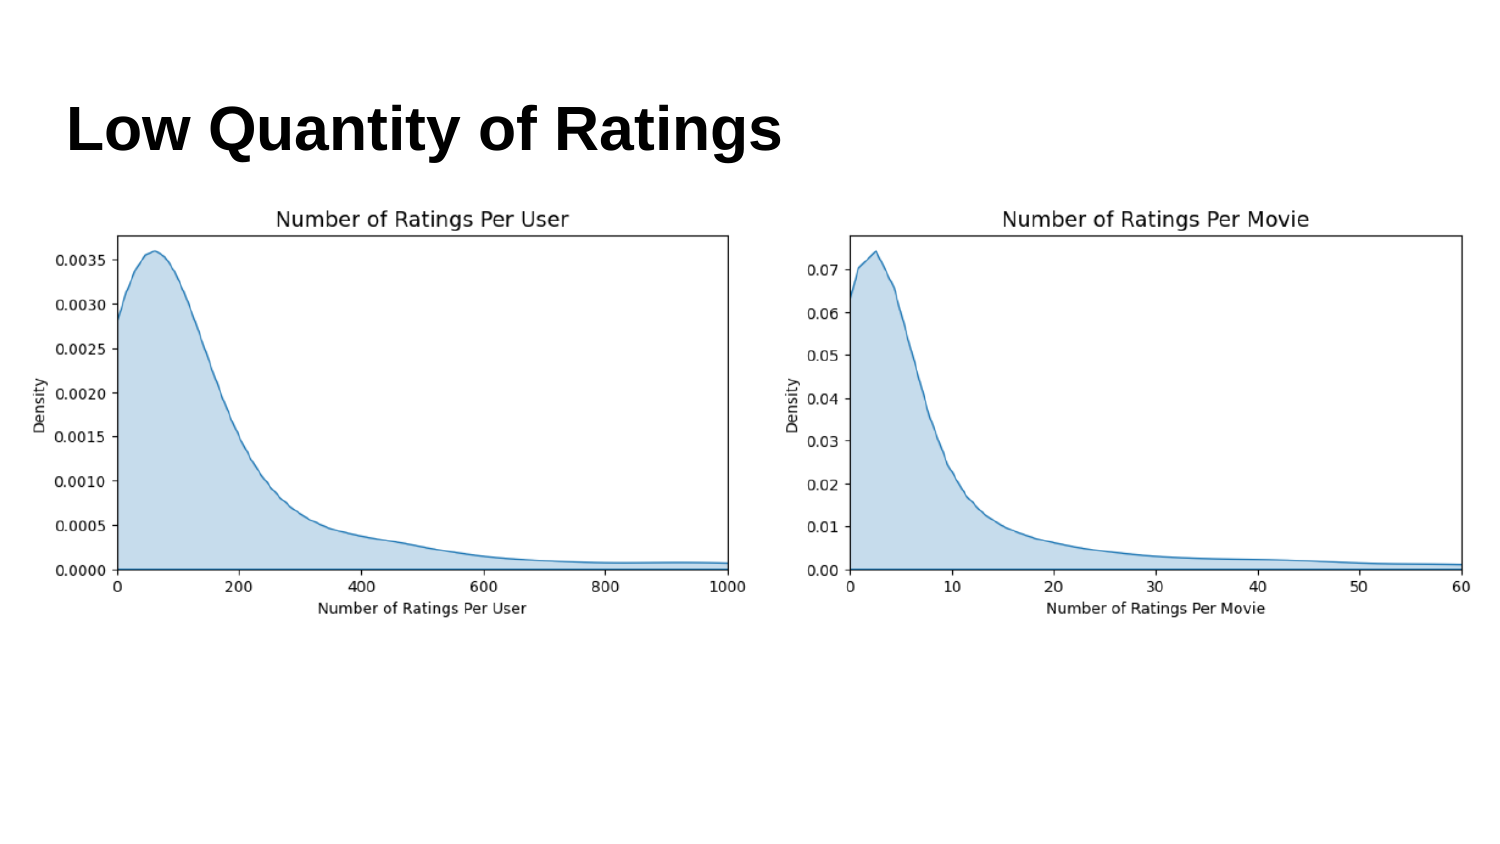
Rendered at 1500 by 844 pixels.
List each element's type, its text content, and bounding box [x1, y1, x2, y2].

title Low Quantity of Ratings [51, 72, 1449, 167]
picture [24, 191, 1476, 642]
